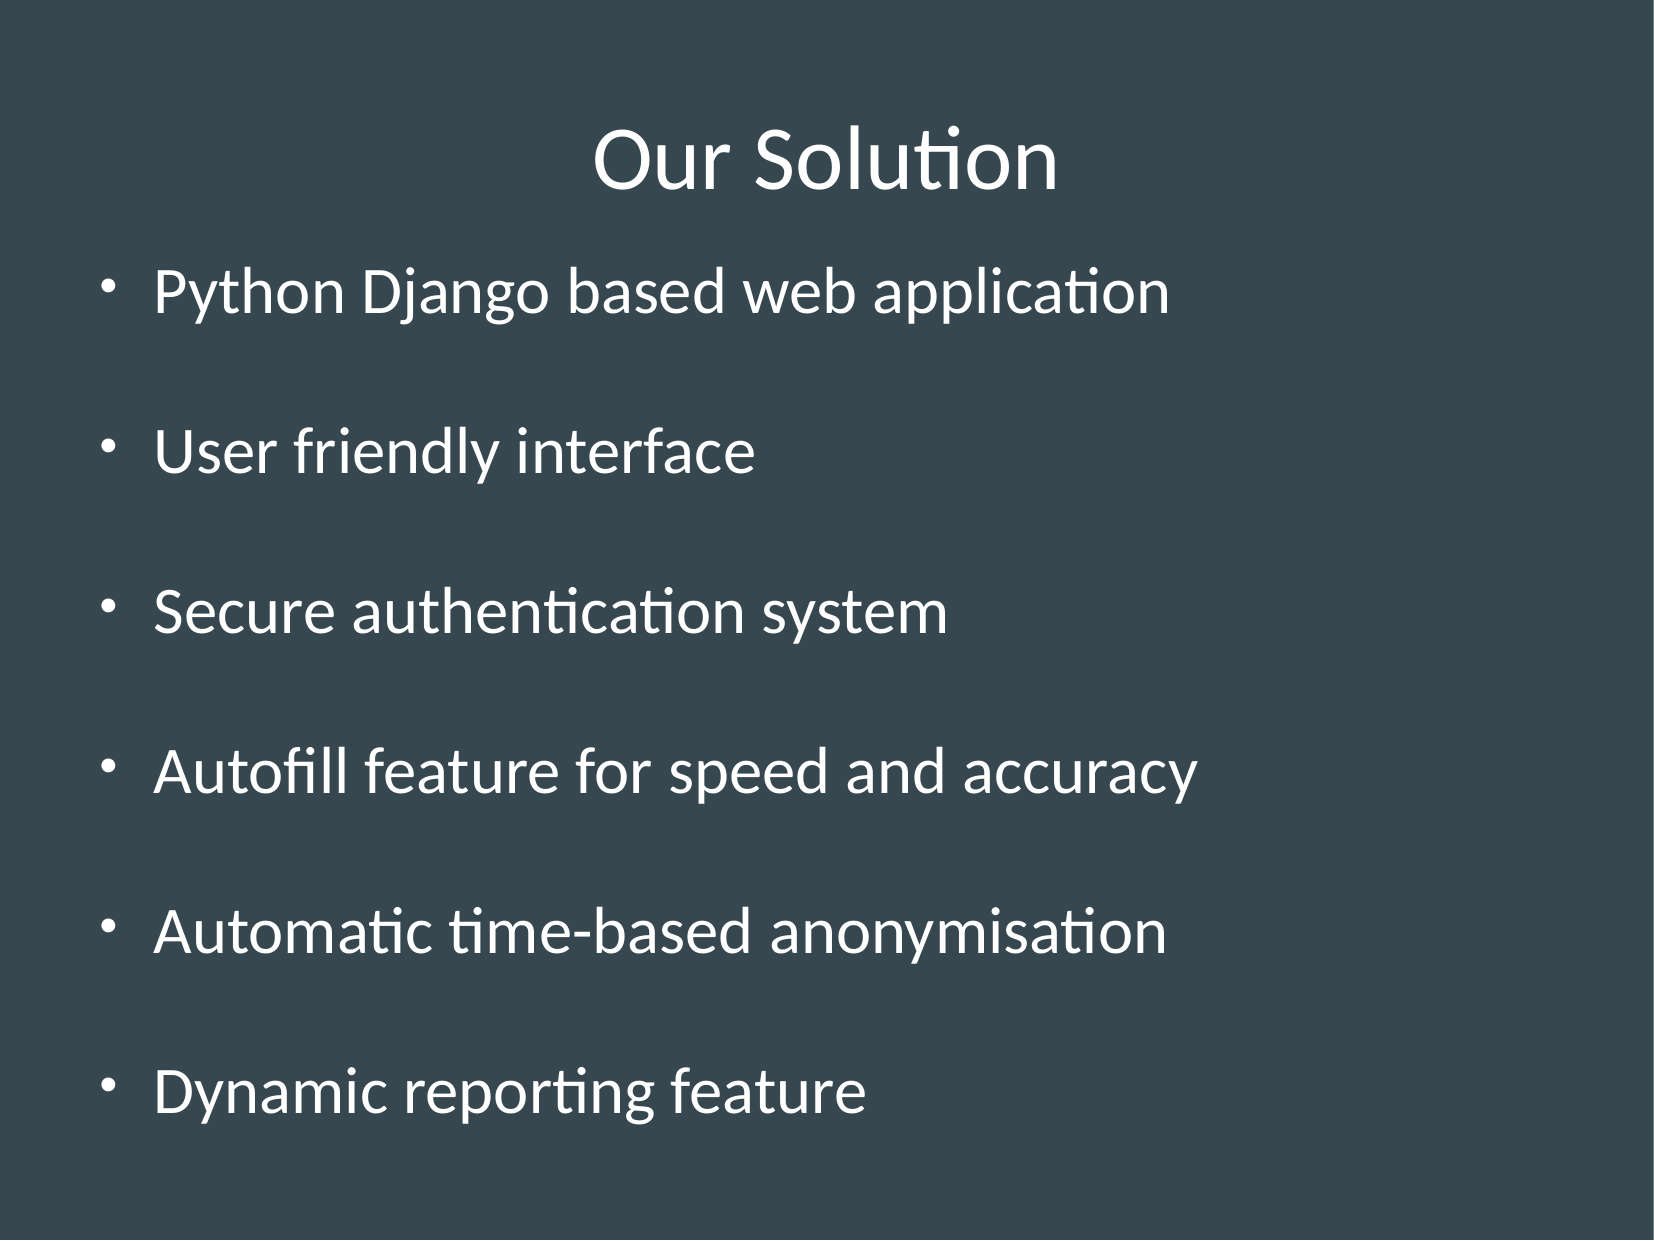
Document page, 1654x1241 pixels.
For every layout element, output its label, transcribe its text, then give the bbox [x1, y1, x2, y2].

text_box Our Solution [82, 49, 1571, 246]
text_box Python Django based web application User friendly interface Secure authentication system Autofill feature for speed and accuracy Automatic time-based anonymisation Dynamic reporting feature [82, 246, 1571, 967]
